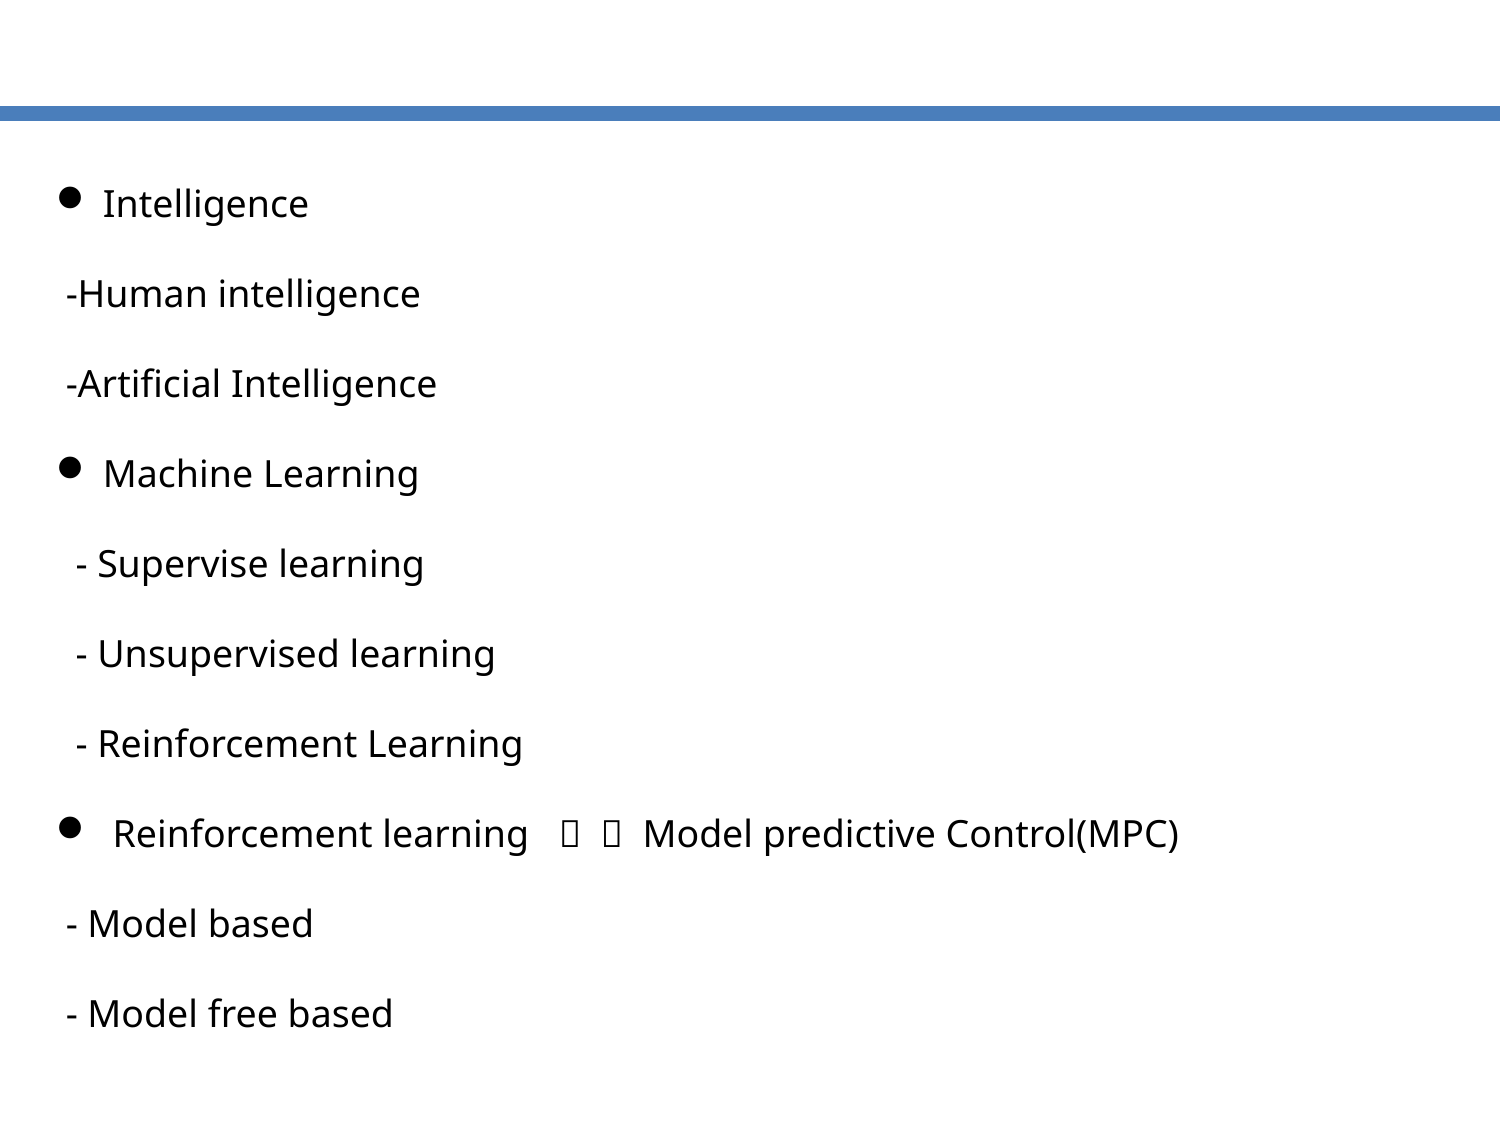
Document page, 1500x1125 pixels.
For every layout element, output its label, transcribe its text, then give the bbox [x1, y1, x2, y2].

text_box Intelligence -Human intelligence -Artificial Intelligence Machine Learning - Supervise learning - Unsupervised learning - Reinforcement Learning Reinforcement learning   Model predictive Control(MPC) - Model based - Model free based [41, 172, 1377, 1043]
